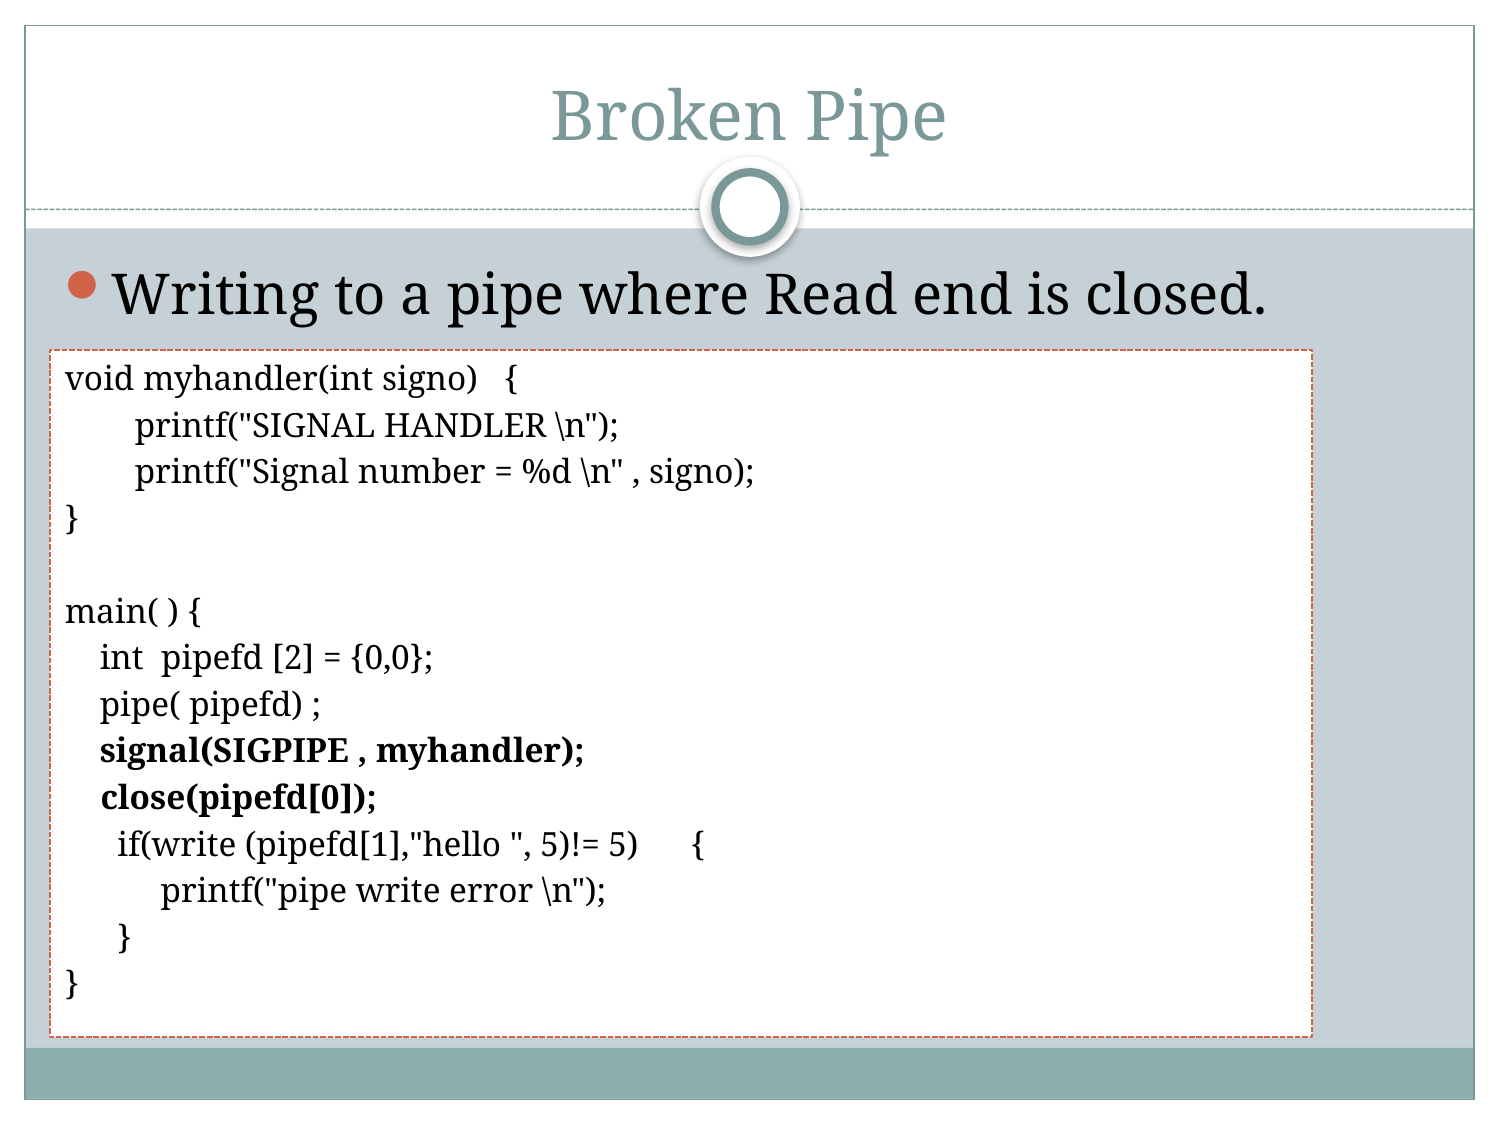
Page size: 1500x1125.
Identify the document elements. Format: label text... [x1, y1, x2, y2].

title Broken Pipe [49, 37, 1450, 162]
list Writing to a pipe where Read end is closed. [49, 250, 1445, 1001]
text_box void myhandler(int signo) { printf("SIGNAL HANDLER \n"); printf("Signal number = %d \n" , signo); } main( ) { int pipefd [2] = {0,0}; pipe( pipefd) ; signal(SIGPIPE , myhandler); close(pipefd[0]); if(write (pipefd[1],"hello ", 5)!= 5) { printf("pipe write error \n"); } } [49, 349, 1313, 1038]
